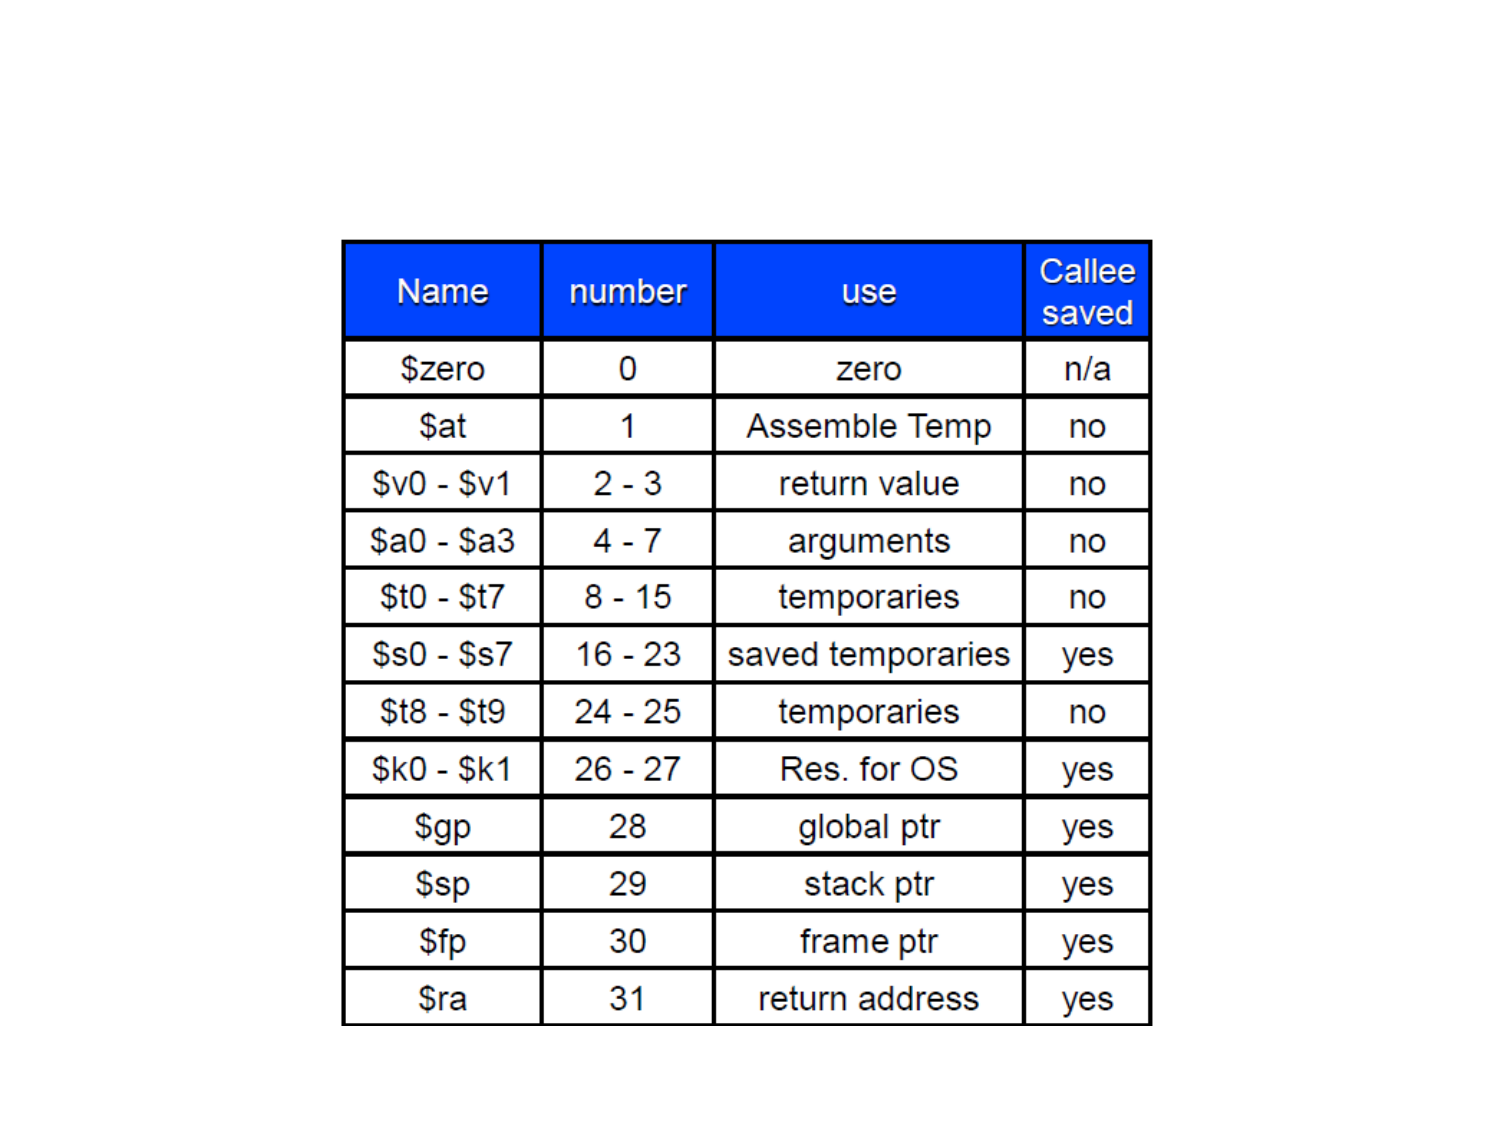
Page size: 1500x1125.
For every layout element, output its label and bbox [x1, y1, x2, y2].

picture [339, 228, 1167, 1026]
